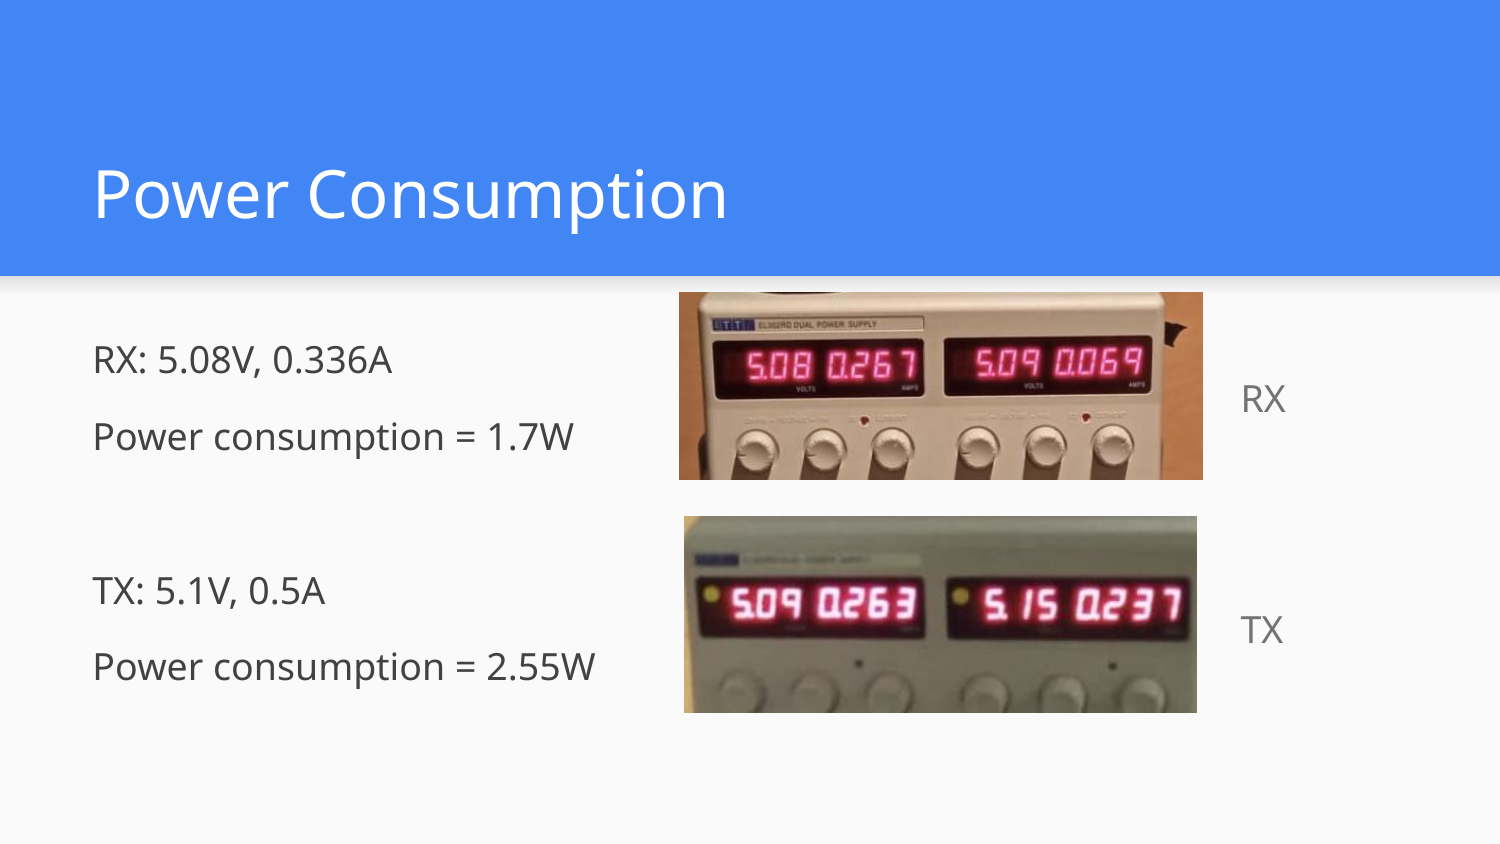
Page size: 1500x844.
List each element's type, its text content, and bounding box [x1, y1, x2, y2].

title Power Consumption [77, 121, 1427, 248]
list RX: 5.08V, 0.336A Power consumption = 1.7W TX: 5.1V, 0.5A Power consumption = 2.55W [77, 314, 1427, 760]
picture [679, 292, 1203, 480]
picture [684, 516, 1197, 713]
text_box RX TX [1225, 353, 1354, 666]
